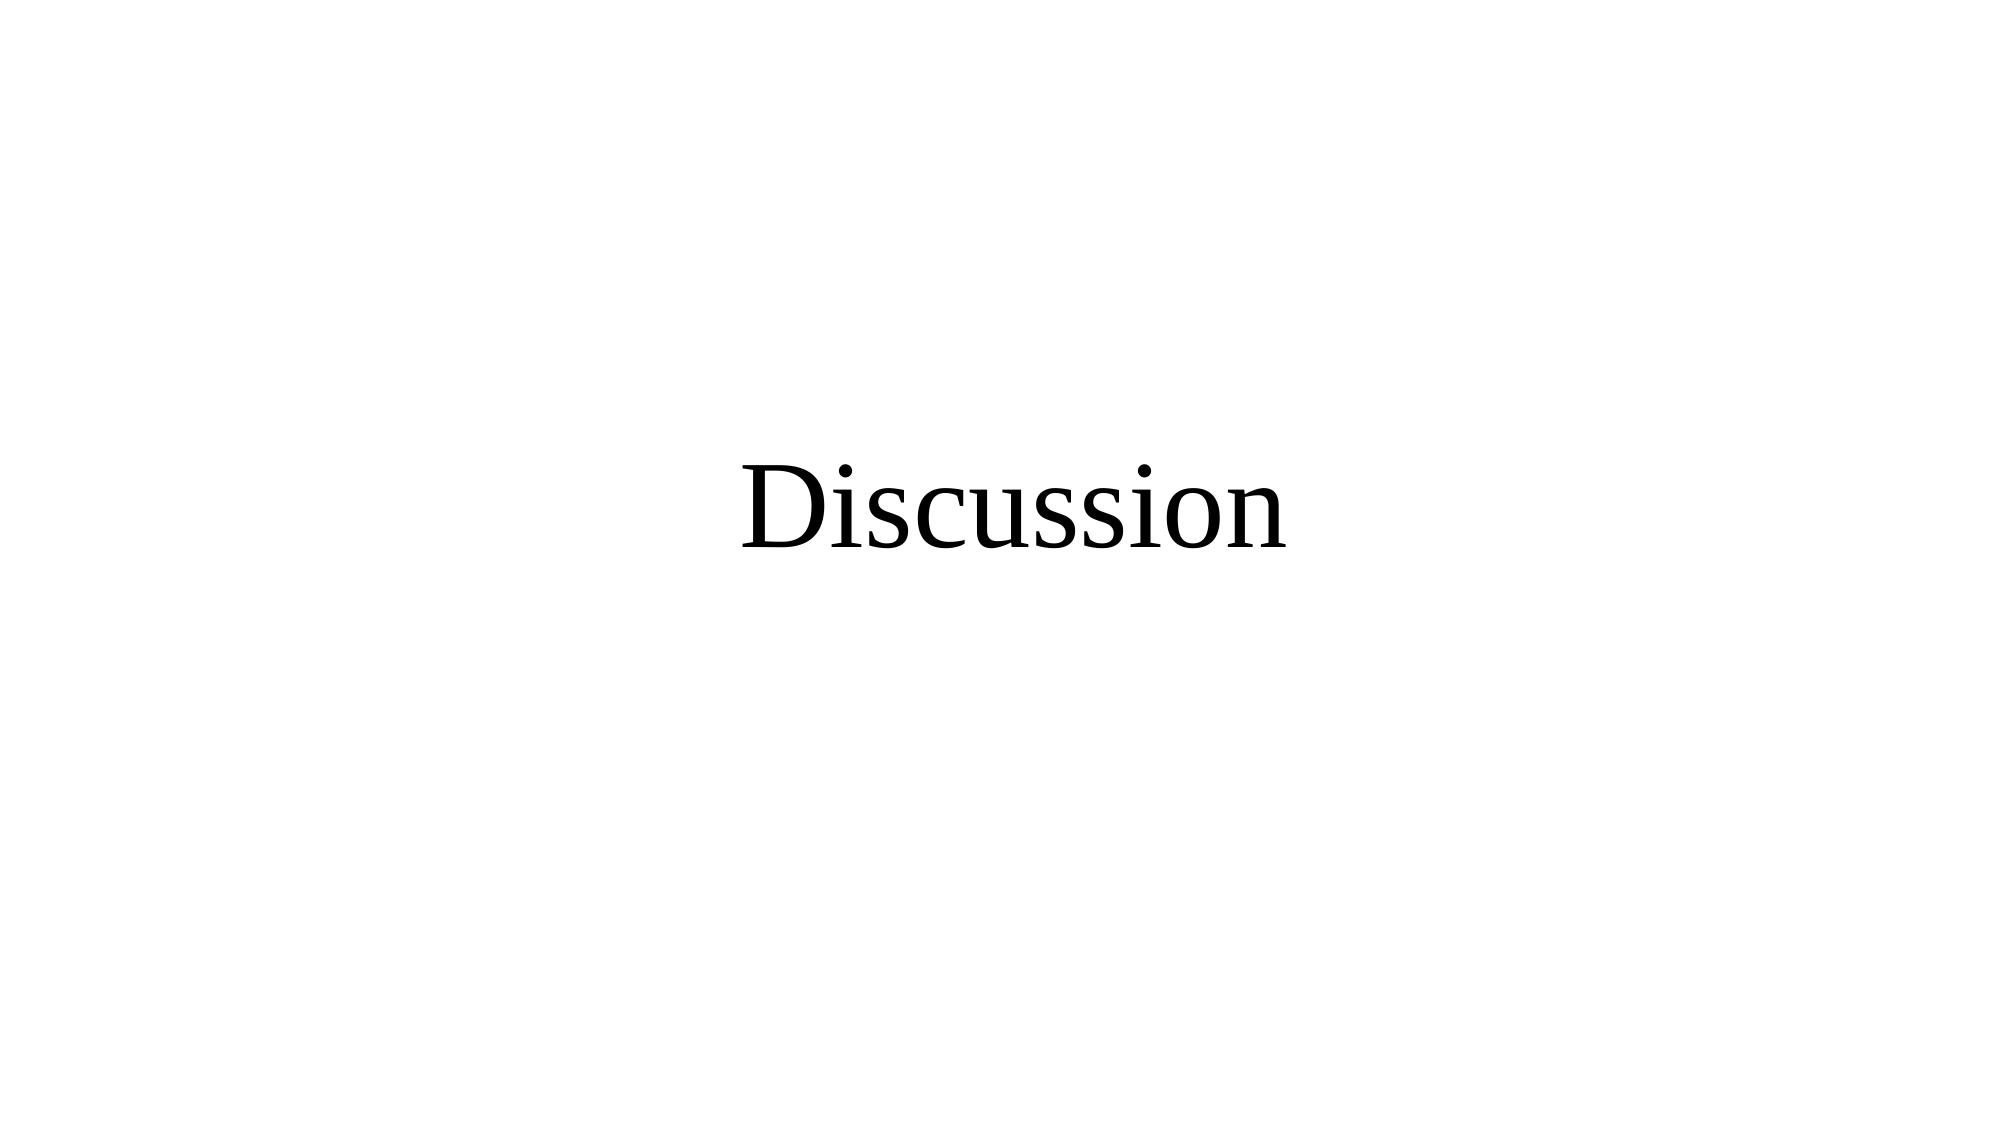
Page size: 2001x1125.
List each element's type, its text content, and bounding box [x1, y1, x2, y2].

title Discussion [151, 398, 1877, 616]
